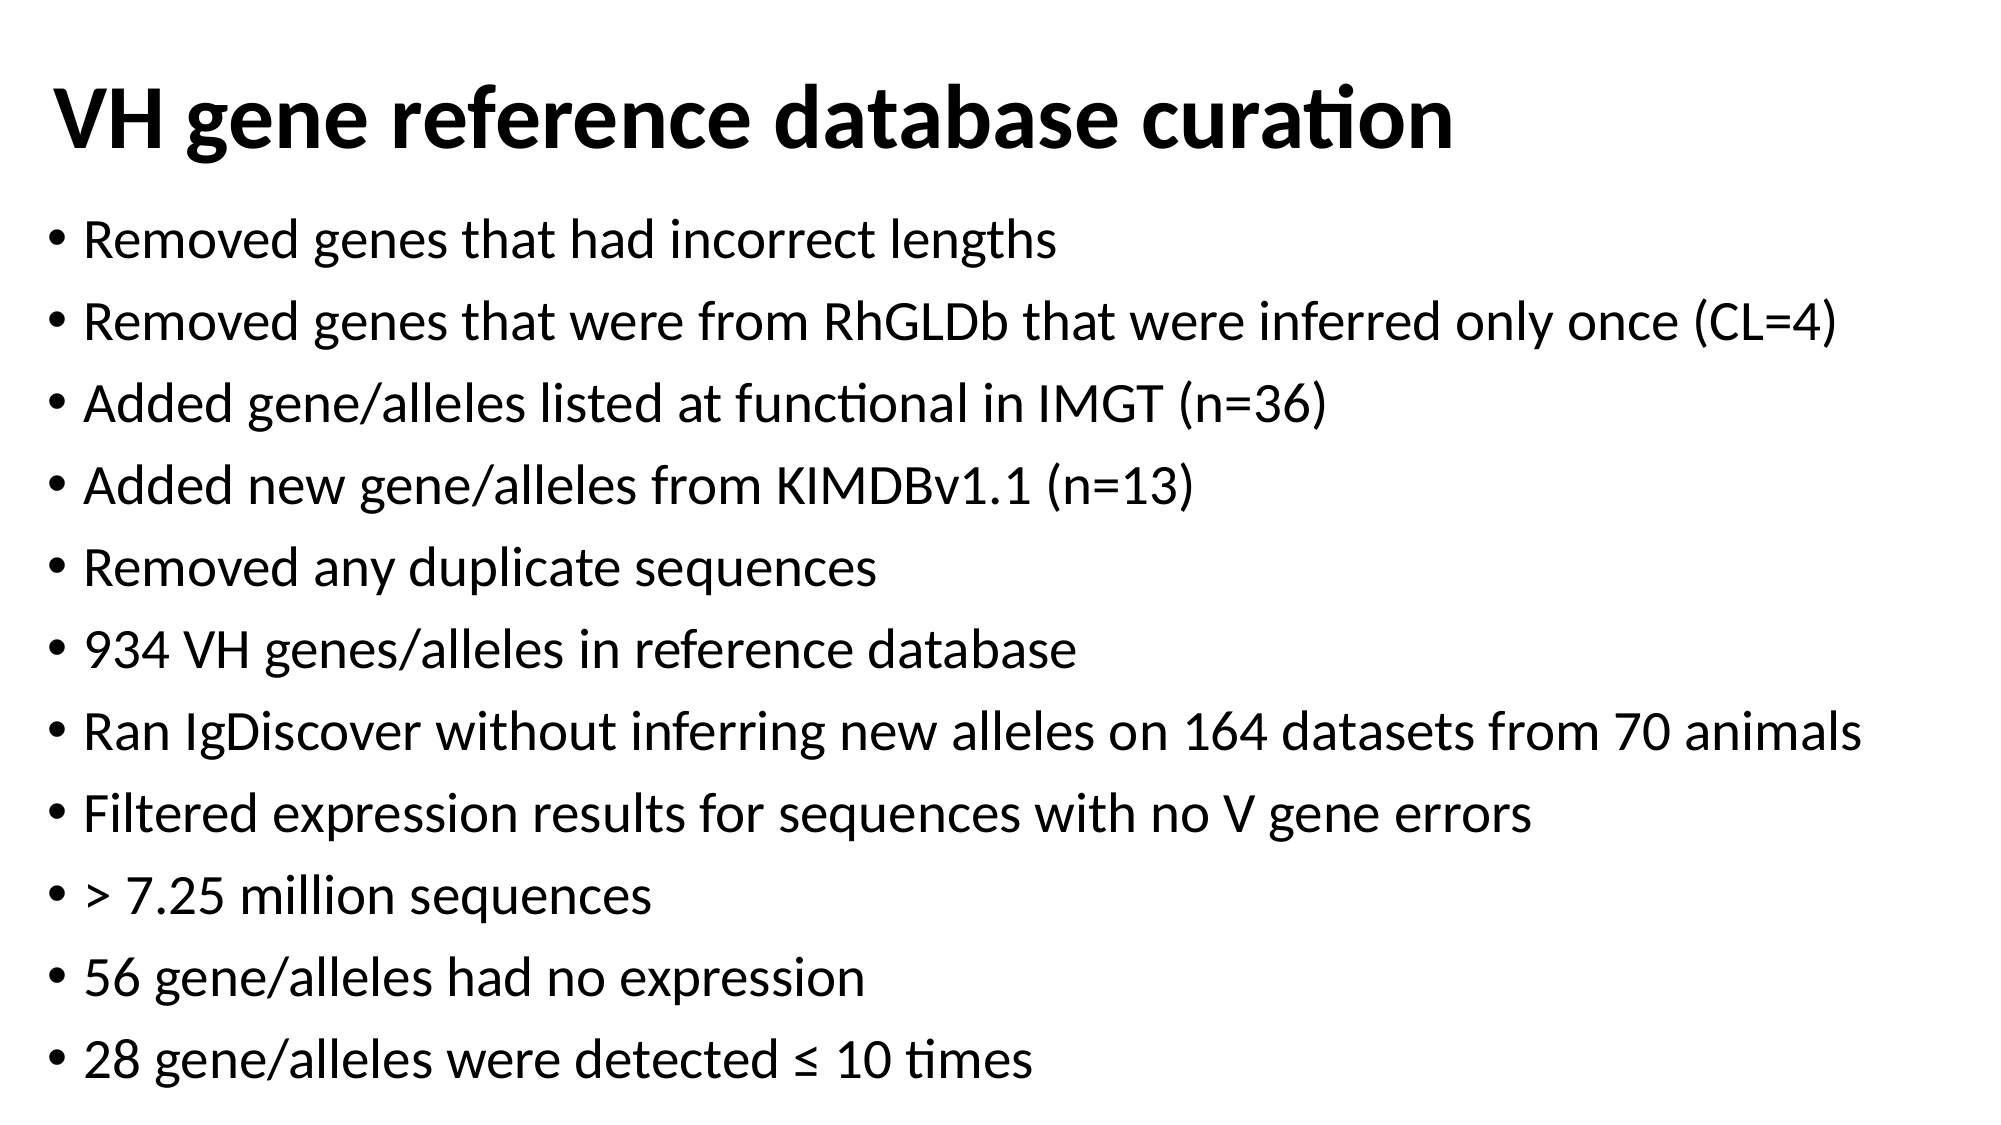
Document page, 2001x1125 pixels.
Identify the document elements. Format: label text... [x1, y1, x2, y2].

list Removed genes that had incorrect lengths Removed genes that were from RhGLDb that were inferred only once (CL=4) Added gene/alleles listed at functional in IMGT (n=36) Added new gene/alleles from KIMDBv1.1 (n=13) Removed any duplicate sequences 934 VH genes/alleles in reference database Ran IgDiscover without inferring new alleles on 164 datasets from 70 animals Filtered expression results for sequences with no V gene errors > 7.25 million sequences 56 gene/alleles had no expression 28 gene/alleles were detected ≤ 10 times [32, 202, 1972, 1104]
text_box VH gene reference database curation [38, 49, 1494, 175]
